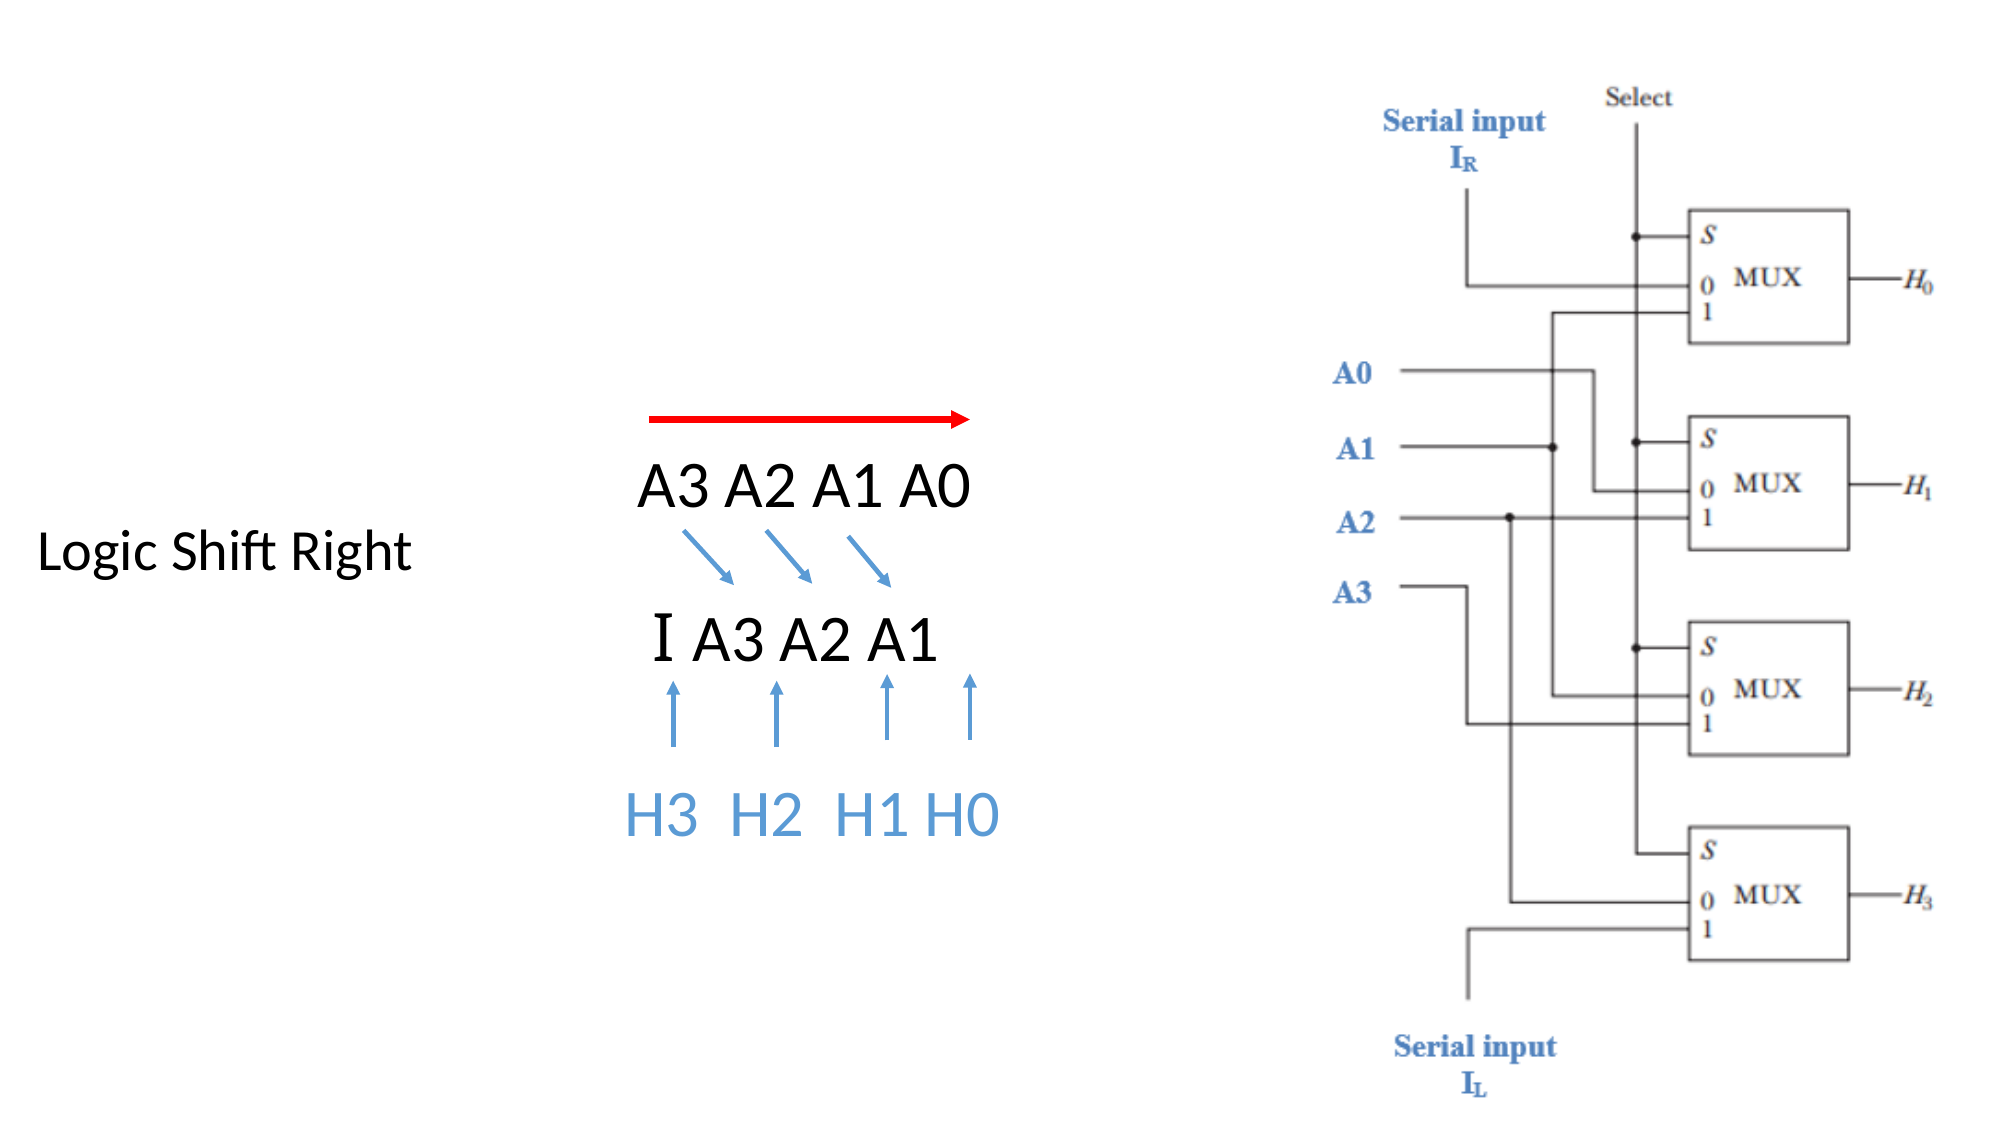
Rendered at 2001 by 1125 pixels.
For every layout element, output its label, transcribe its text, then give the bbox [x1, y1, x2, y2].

text_box A3 A2 A1 A0 [587, 433, 1038, 587]
text_box I A3 A2 A1 [587, 587, 1038, 761]
text_box H3 H2 H1 H0 [587, 761, 1038, 1097]
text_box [766, 530, 813, 584]
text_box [848, 536, 892, 588]
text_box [683, 530, 734, 586]
text_box Logic Shift Right [0, 504, 450, 670]
picture [1331, 43, 1943, 1116]
